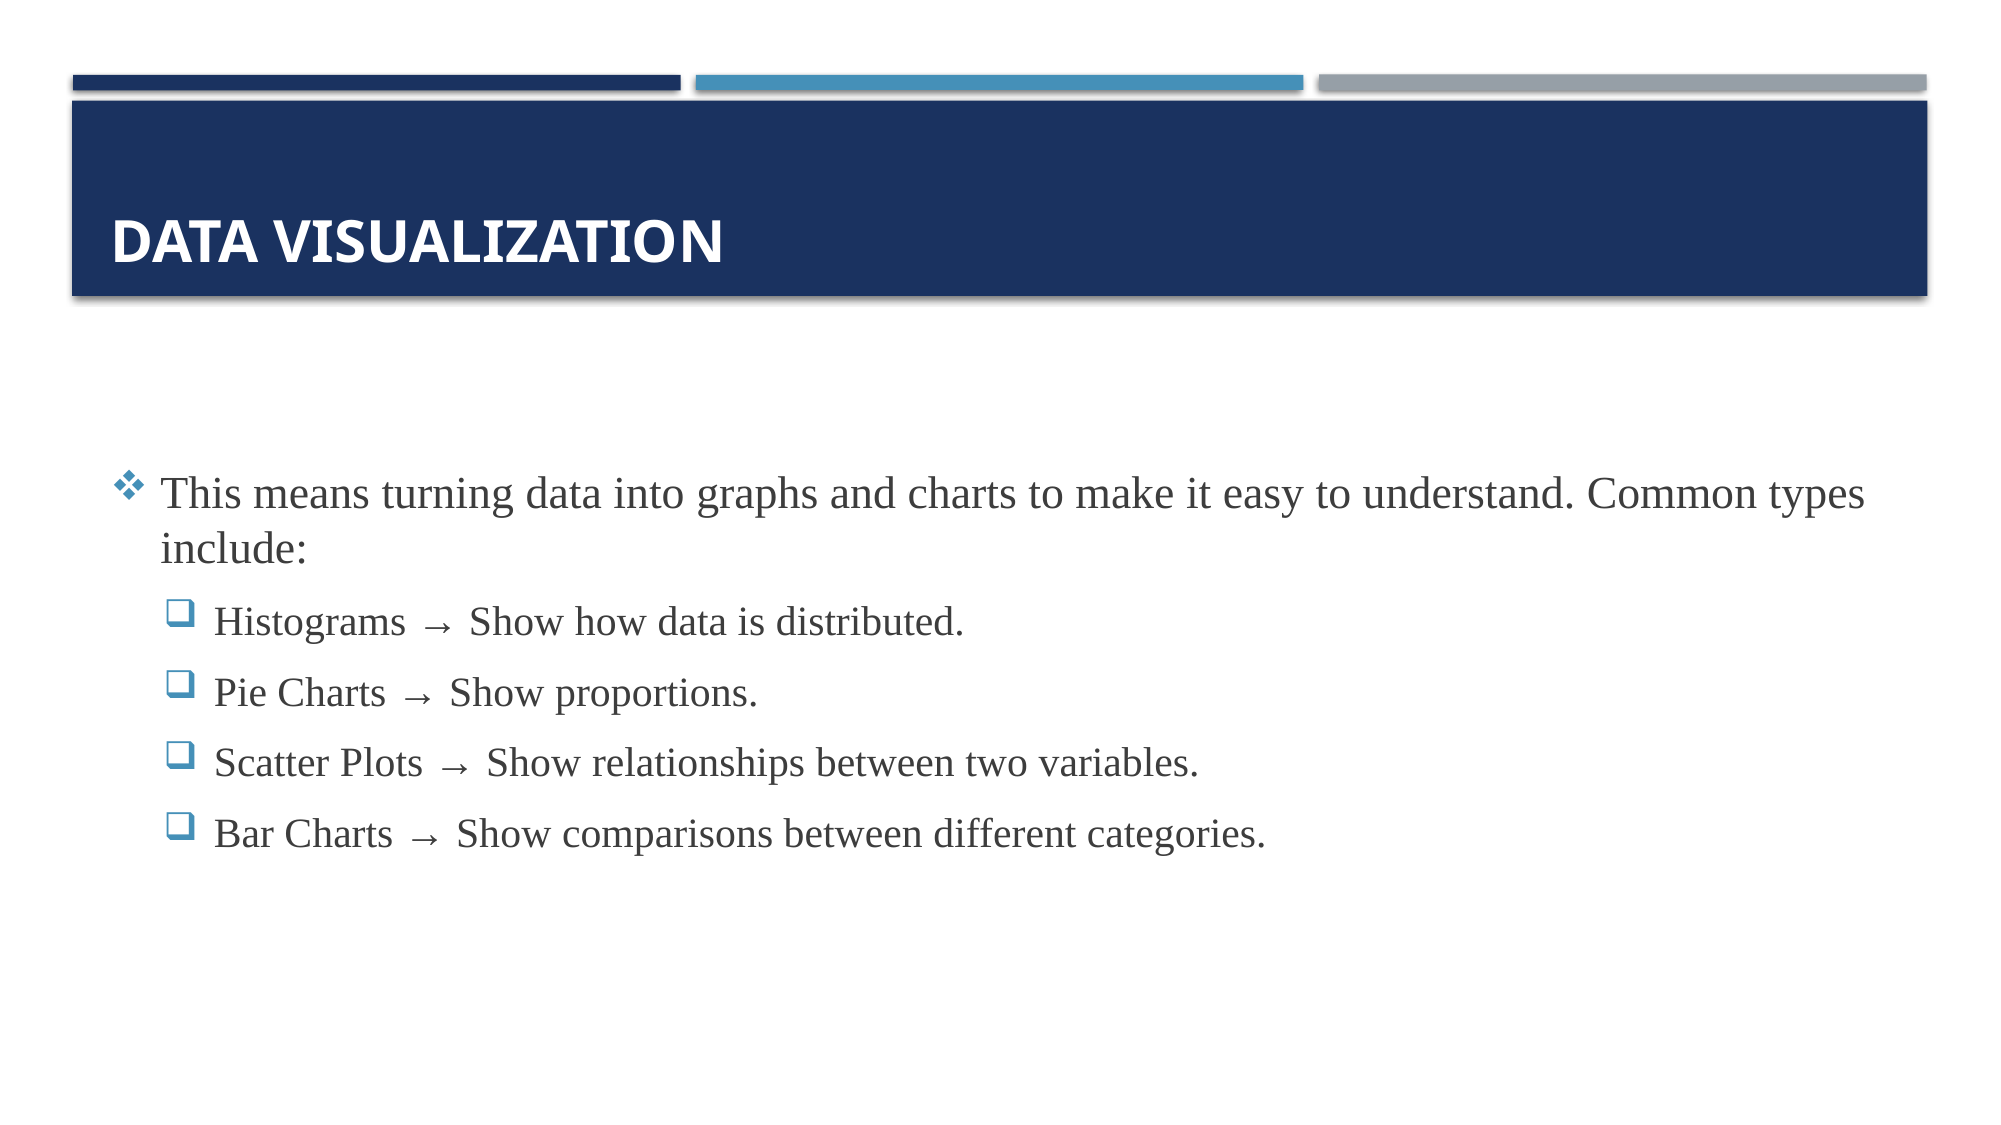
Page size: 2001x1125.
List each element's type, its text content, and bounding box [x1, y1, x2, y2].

list This means turning data into graphs and charts to make it easy to understand. Common types include: Histograms → Show how data is distributed. Pie Charts → Show proportions. Scatter Plots → Show relationships between two variables. Bar Charts → Show comparisons between different categories. [95, 357, 1905, 962]
title Data Visualization [95, 115, 1905, 282]
